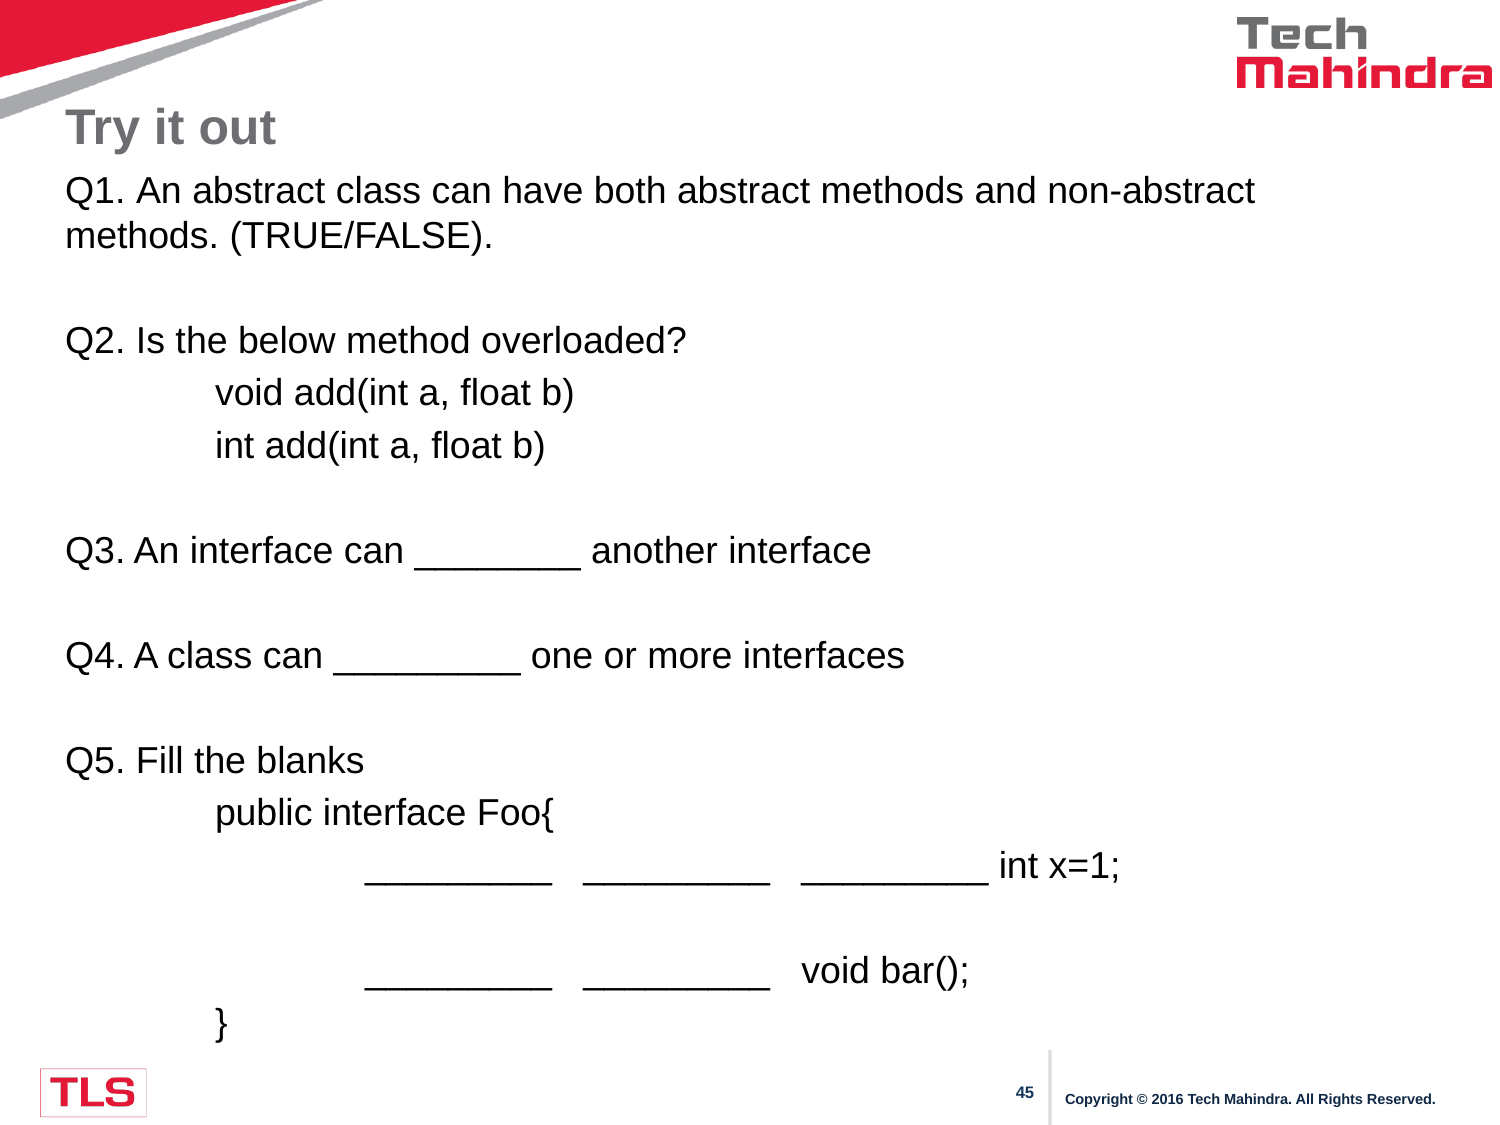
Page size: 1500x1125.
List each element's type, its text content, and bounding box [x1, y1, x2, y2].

picture [1237, 17, 1492, 88]
picture [38, 1066, 147, 1118]
picture [0, 0, 325, 119]
title Try it out [50, 90, 1150, 158]
footer Copyright © 2016 Tech Mahindra. All Rights Reserved. [1050, 1079, 1488, 1118]
list Q1. An abstract class can have both abstract methods and non-abstract methods. (TRUE/FALSE). Q2. Is the below method overloaded? void add(int a, float b) int add(int a, float b) Q3. An interface can ________ another interface Q4. A class can _________ one or more interfaces Q5. Fill the blanks public interface Foo{ _________ _________ _________ int x=1; _________ _________ void bar(); } [50, 158, 1425, 1059]
